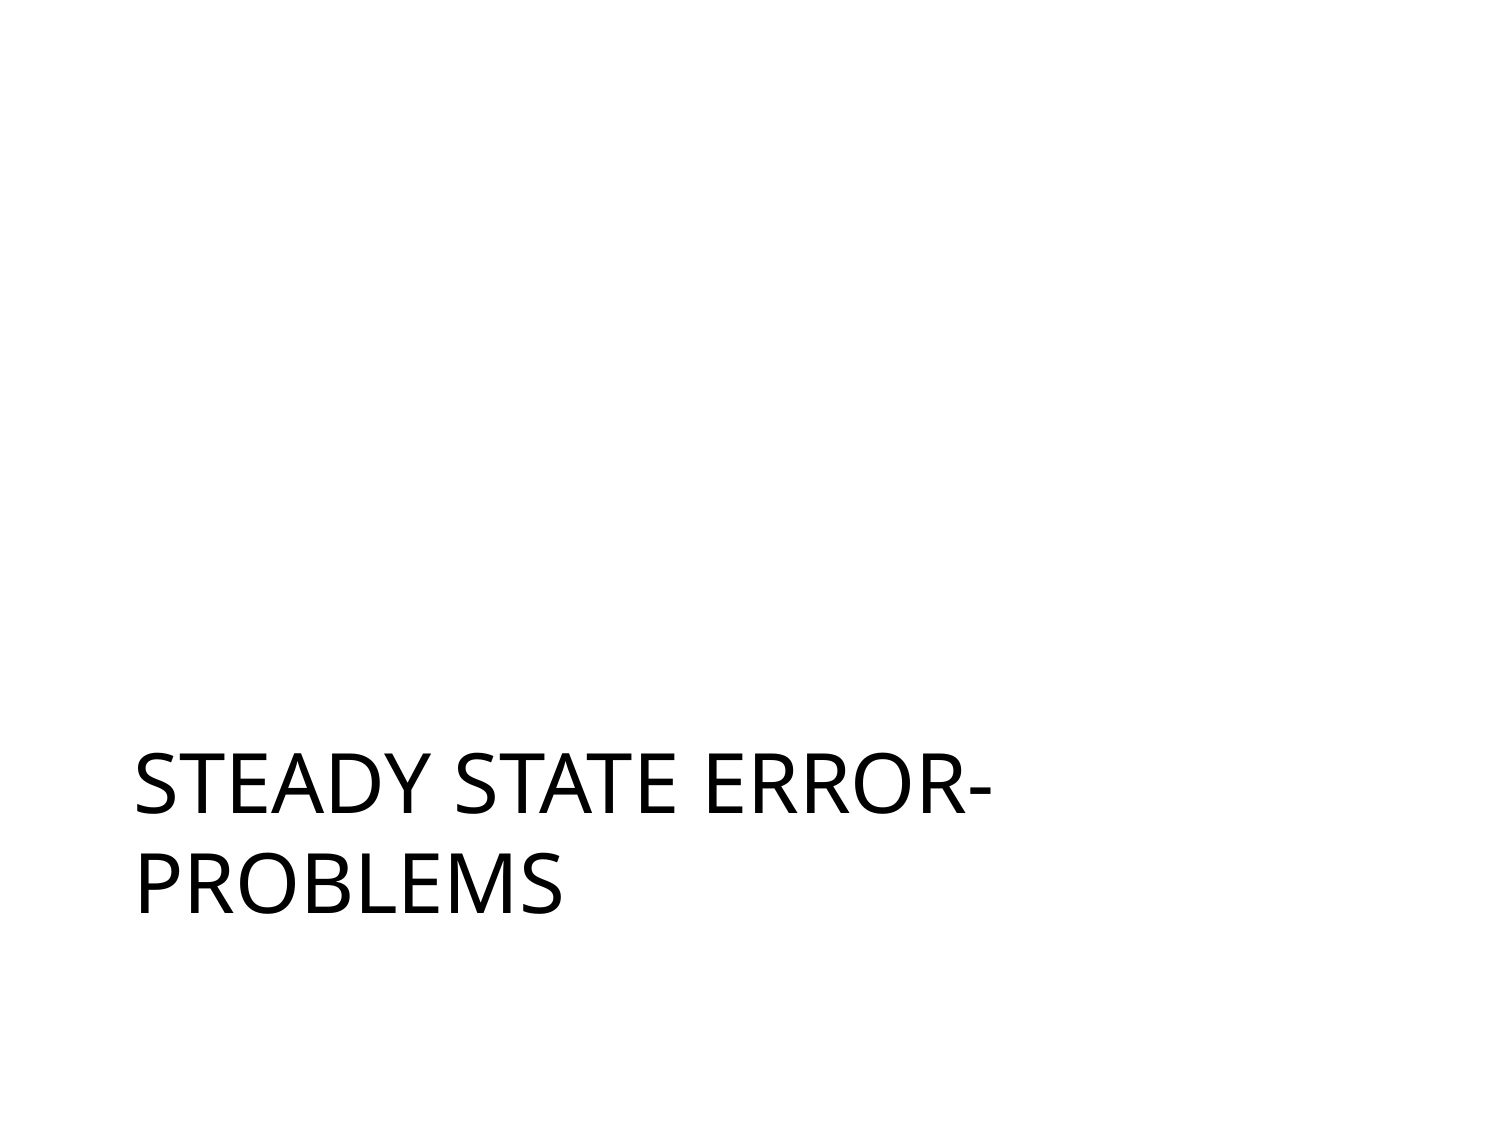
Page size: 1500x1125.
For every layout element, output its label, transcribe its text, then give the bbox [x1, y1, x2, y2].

title Steady state error- problems [118, 722, 1394, 947]
